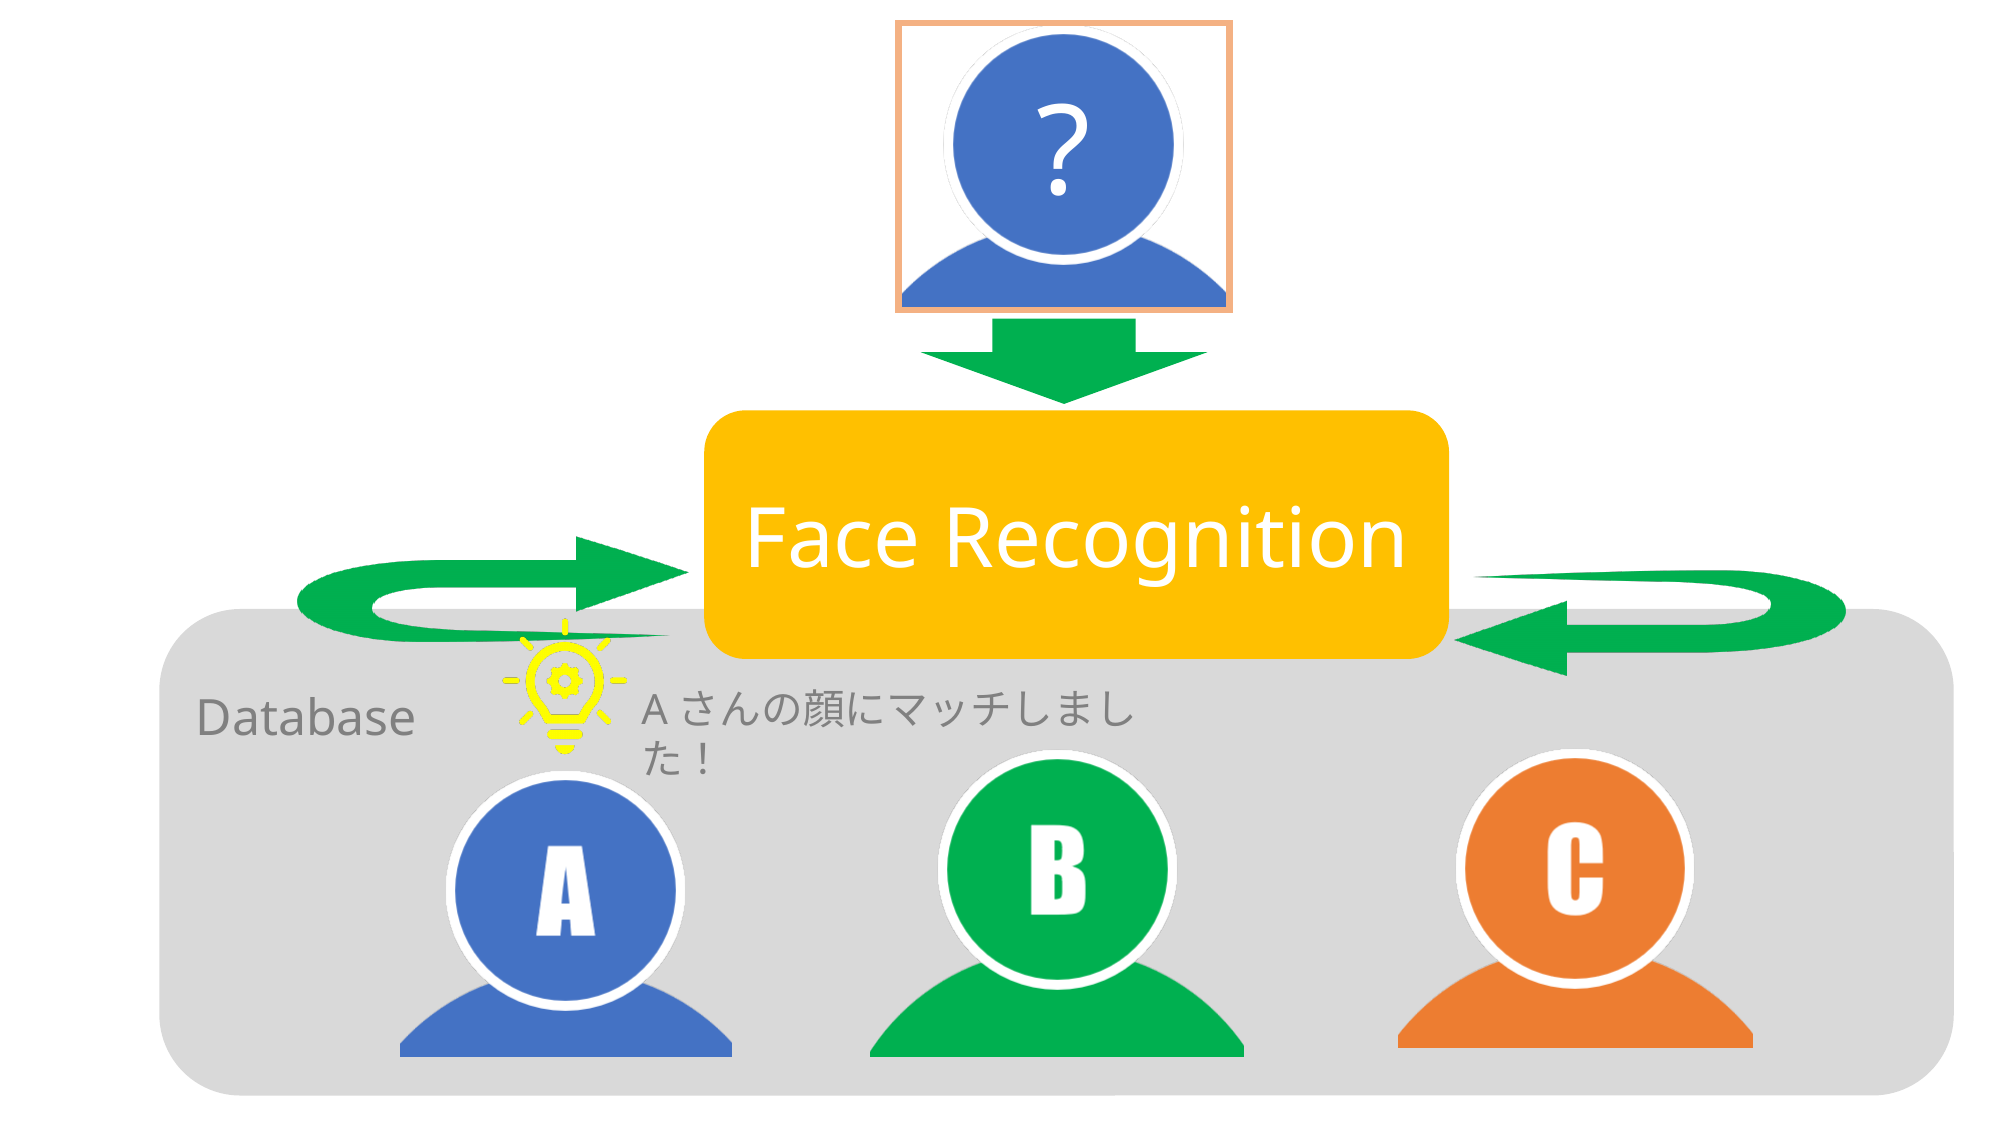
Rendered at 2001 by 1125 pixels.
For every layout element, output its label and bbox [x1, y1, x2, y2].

text_box [0, 0, 2000, 1125]
picture [1398, 547, 1880, 1048]
picture [870, 683, 1244, 1058]
picture [264, 514, 732, 1058]
text_box [898, 0, 1230, 311]
text_box [920, 317, 1208, 406]
